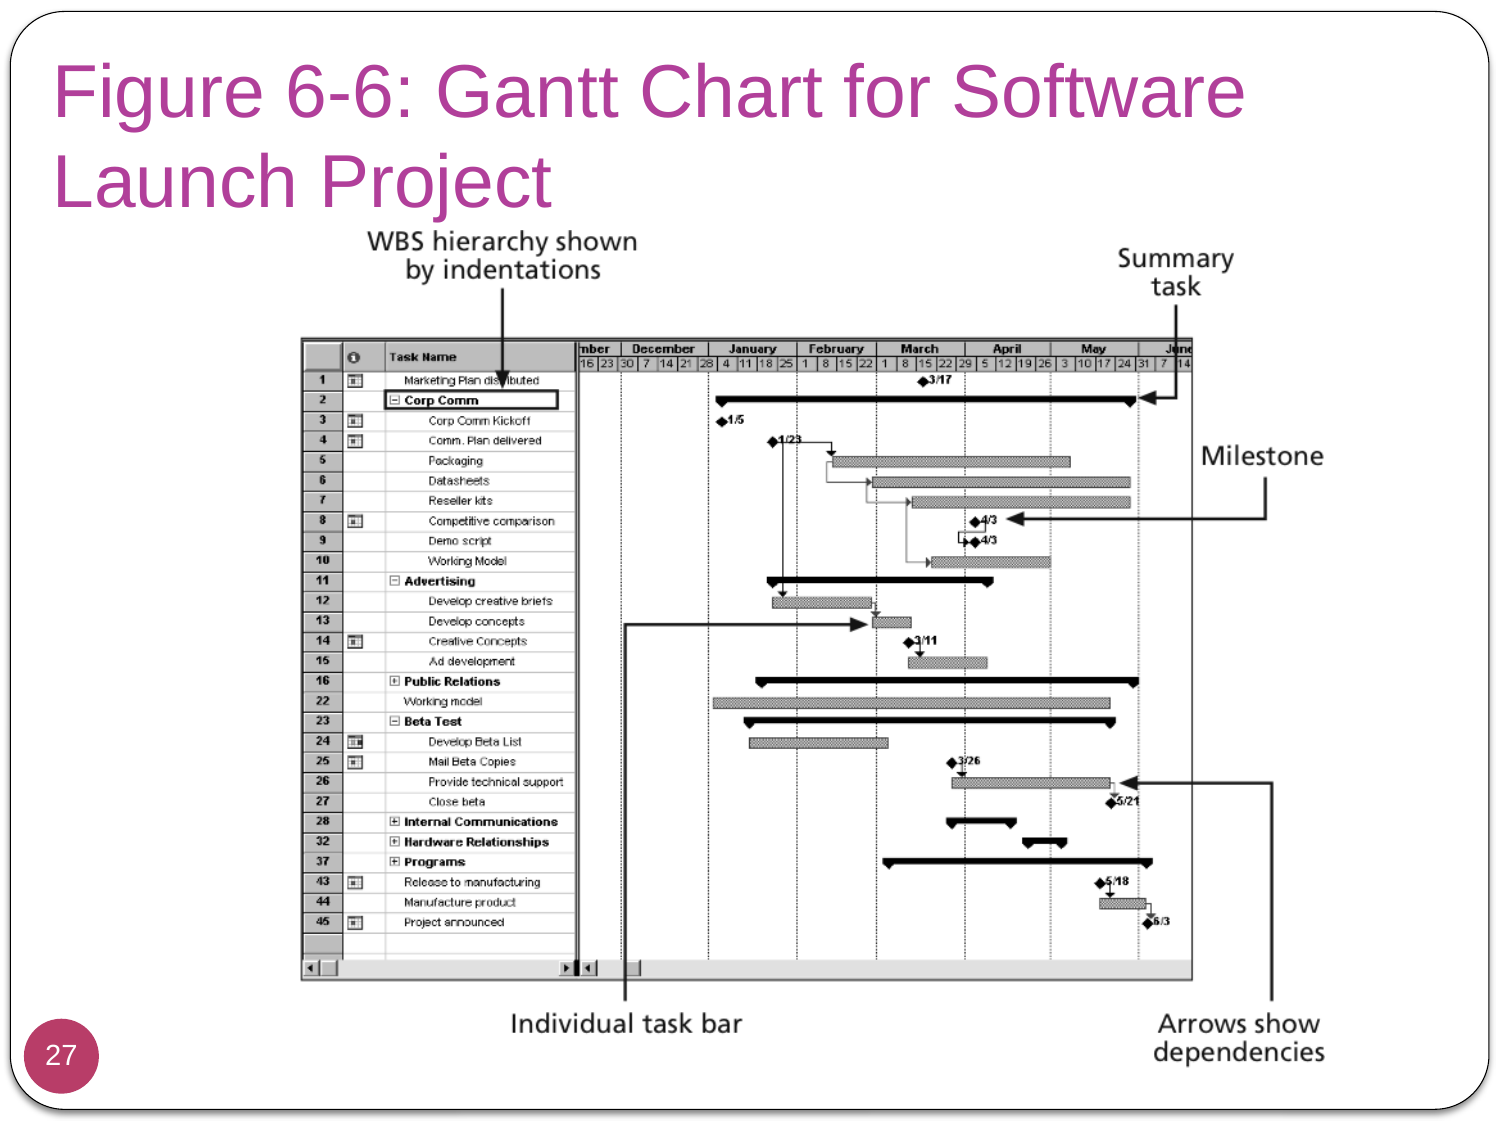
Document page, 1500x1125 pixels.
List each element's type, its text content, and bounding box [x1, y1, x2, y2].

picture [299, 230, 1326, 1076]
slide_number 27 [23, 1018, 99, 1094]
title Figure 6-6: Gantt Chart for Software Launch Project [37, 137, 1500, 238]
